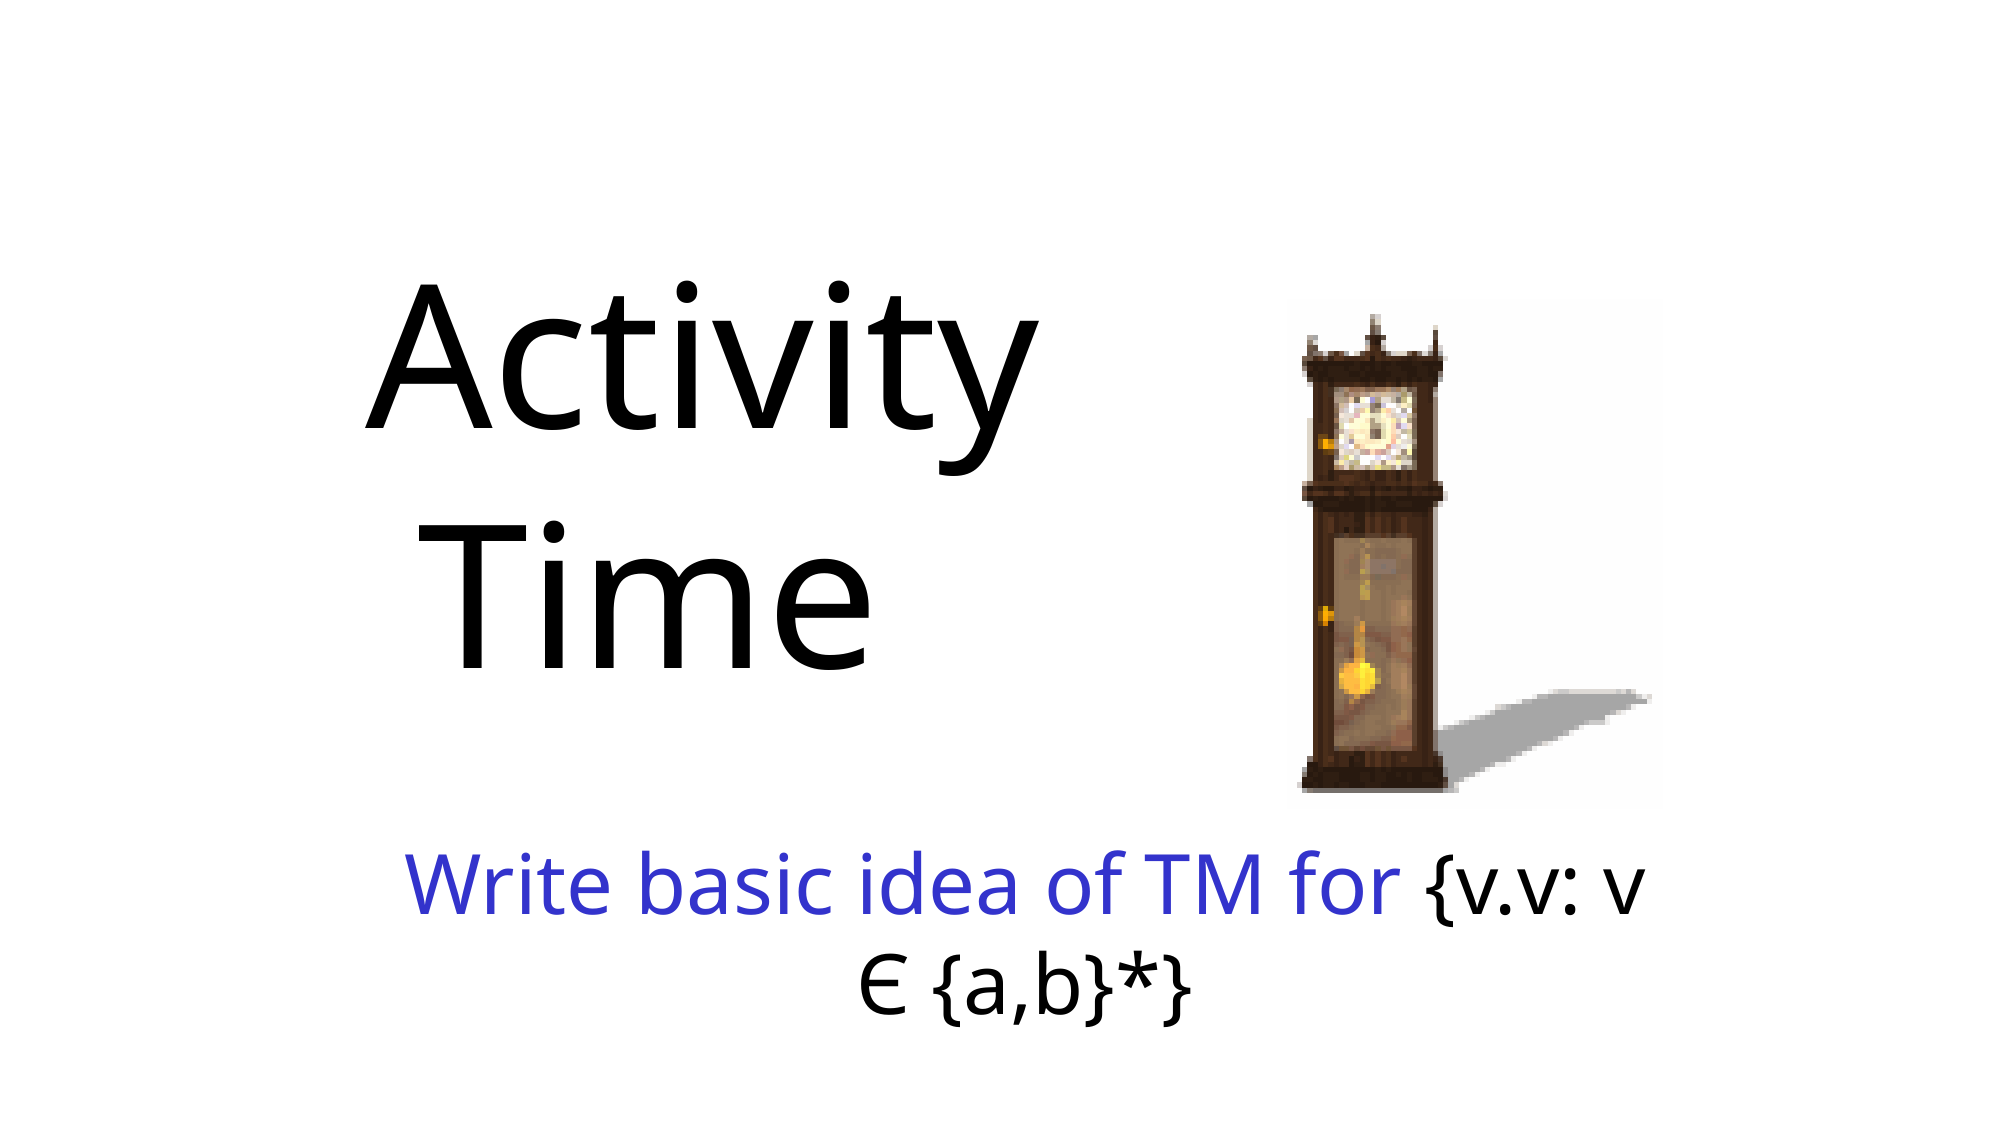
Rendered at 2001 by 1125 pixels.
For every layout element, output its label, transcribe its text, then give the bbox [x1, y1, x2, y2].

picture [1287, 299, 1663, 810]
text_box Write basic idea of TM for {v.v: v Є {a,b}*} [387, 837, 1663, 1025]
title Activity Time [350, 375, 1282, 563]
